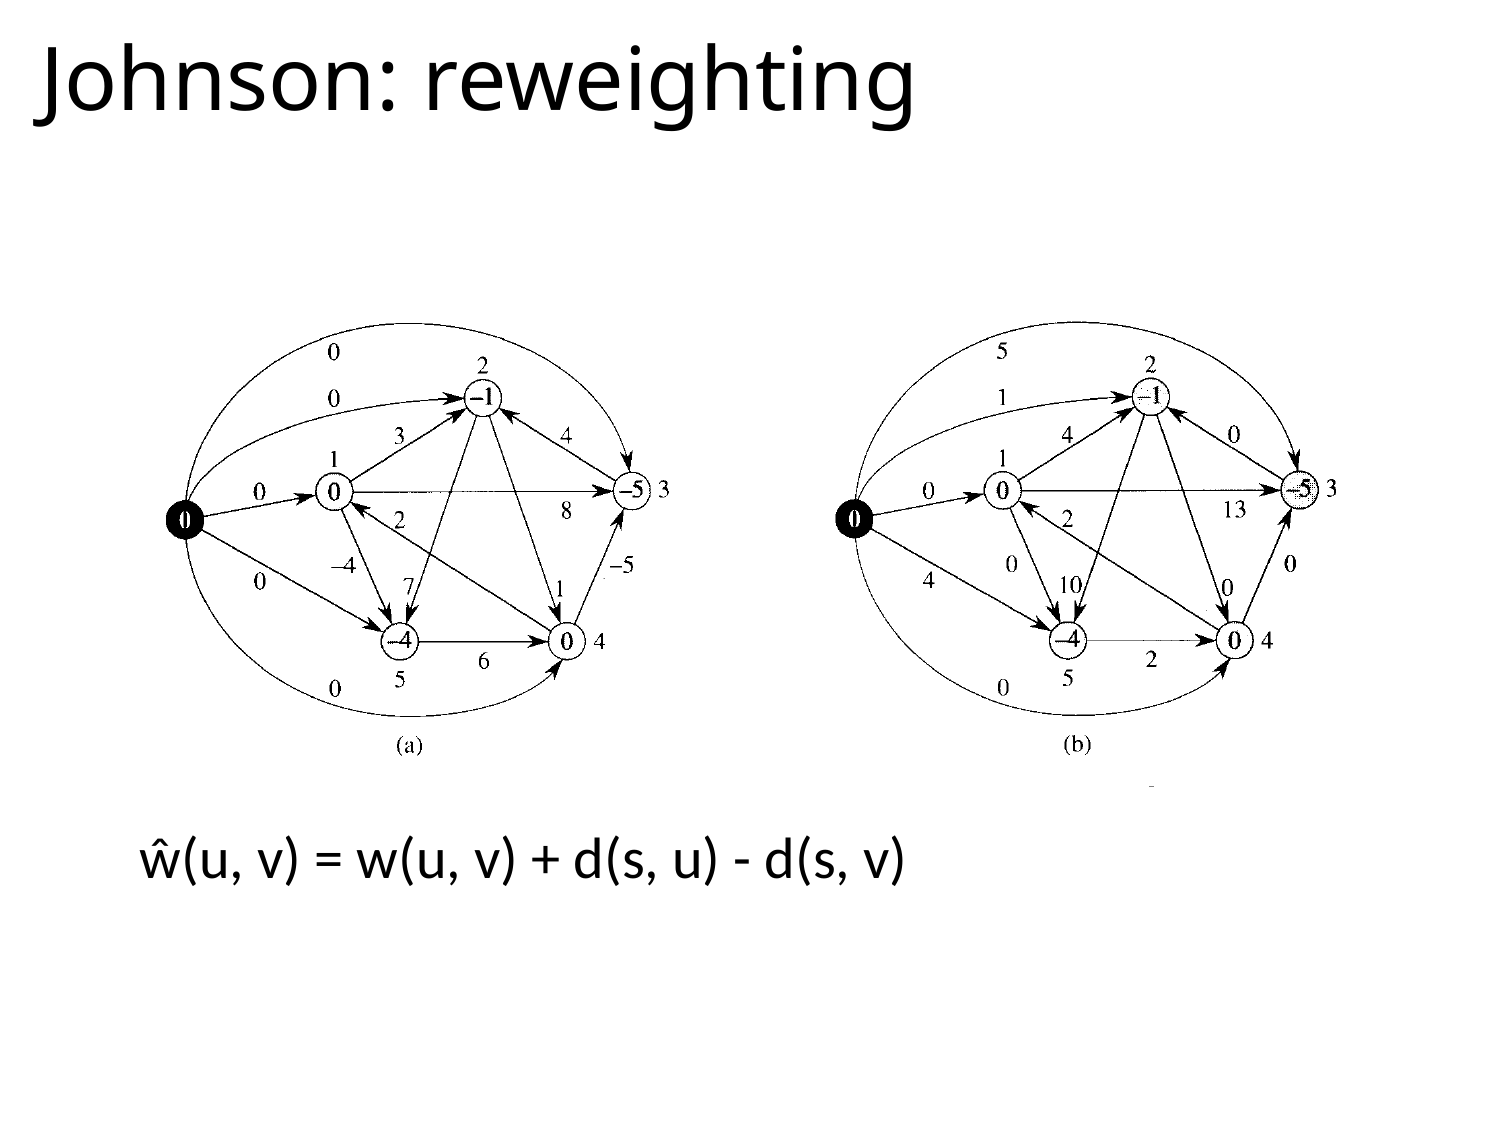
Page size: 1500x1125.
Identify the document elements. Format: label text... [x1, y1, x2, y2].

text_box ŵ(u, v) = w(u, v) + d(s, u) - d(s, v) [124, 812, 1338, 898]
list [99, 249, 1375, 787]
title Johnson: reweighting [25, 26, 1469, 138]
